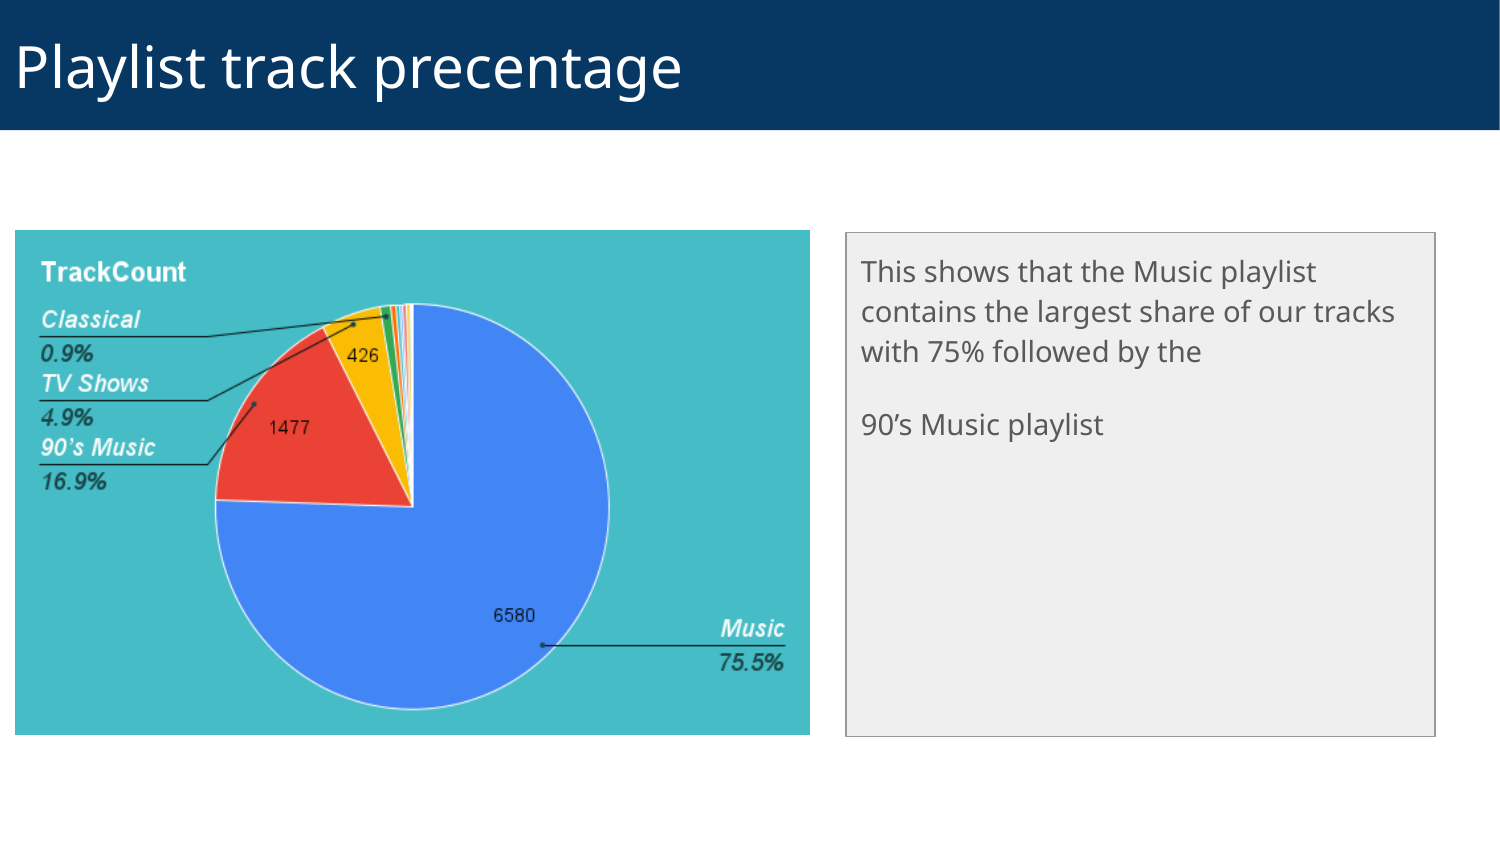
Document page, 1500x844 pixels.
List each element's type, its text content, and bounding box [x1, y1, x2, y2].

text_box Playlist track precentage [0, 0, 1500, 131]
picture [14, 230, 811, 736]
text_box This shows that the Music playlist contains the largest share of our tracks with 75% followed by the 90’s Music playlist [846, 232, 1435, 737]
